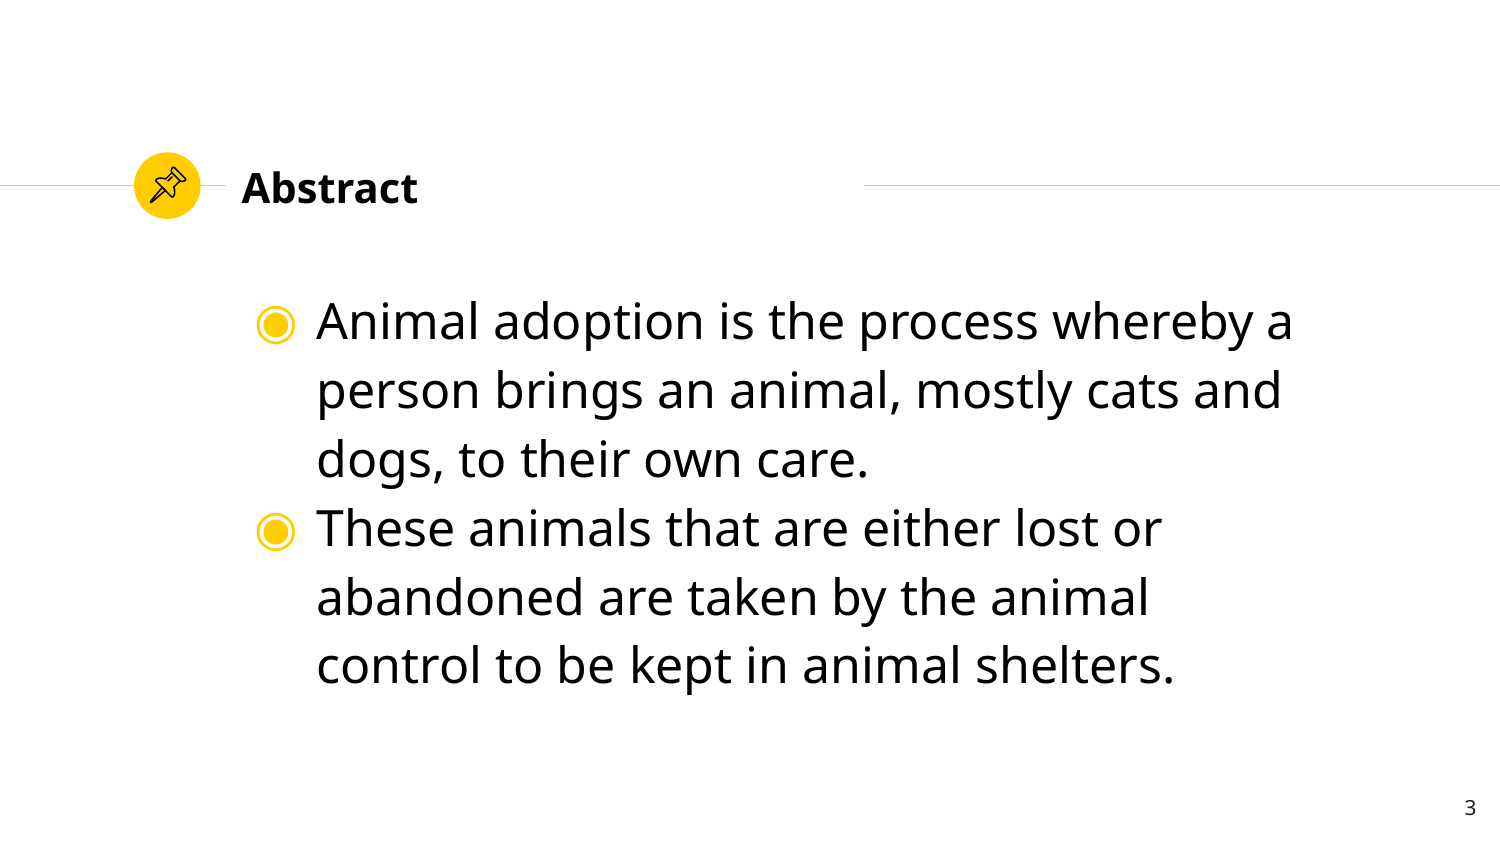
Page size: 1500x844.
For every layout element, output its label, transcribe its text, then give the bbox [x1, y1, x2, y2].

list Animal adoption is the process whereby a person brings an animal, mostly cats and dogs, to their own care. These animals that are either lost or abandoned are taken by the animal control to be kept in animal shelters. [226, 265, 1344, 681]
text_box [150, 166, 186, 203]
title Abstract [226, 146, 861, 228]
slide_number ‹#› [1401, 779, 1492, 844]
